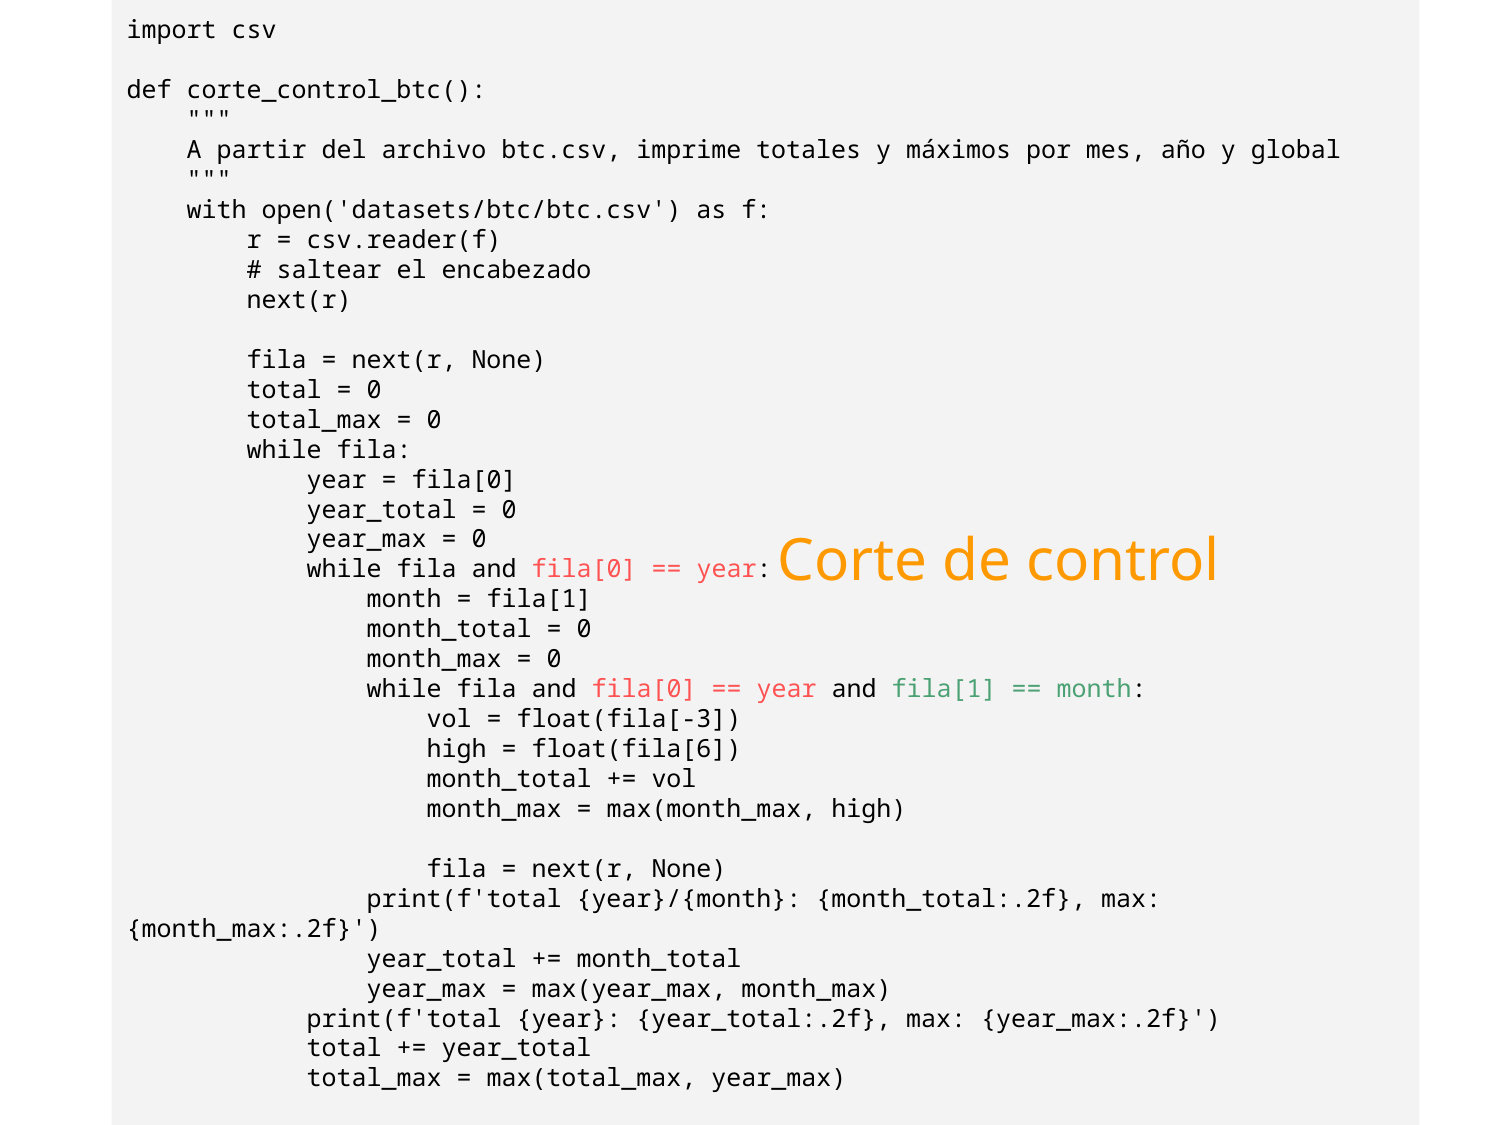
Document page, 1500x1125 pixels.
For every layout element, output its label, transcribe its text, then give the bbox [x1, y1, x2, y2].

title Corte de control [762, 507, 1240, 633]
text_box import csv def corte_control_btc(): """ A partir del archivo btc.csv, imprime totales y máximos por mes, año y global """ with open('datasets/btc/btc.csv') as f: r = csv.reader(f) # saltear el encabezado next(r) fila = next(r, None) total = 0 total_max = 0 while fila: year = fila[0] year_total = 0 year_max = 0 while fila and fila[0] == year: month = fila[1] month_total = 0 month_max = 0 while fila and fila[0] == year and fila[1] == month: vol = float(fila[-3]) high = float(fila[6]) month_total += vol month_max = max(month_max, high) fila = next(r, None) print(f'total {year}/{month}: {month_total:.2f}, max: {month_max:.2f}') year_total += month_total year_max = max(year_max, month_max) print(f'total {year}: {year_total:.2f}, max: {year_max:.2f}') total += year_total total_max = max(total_max, year_max) print(f'total: {total:.2f}, max: {total_max:.2f}') [111, 0, 1420, 1125]
